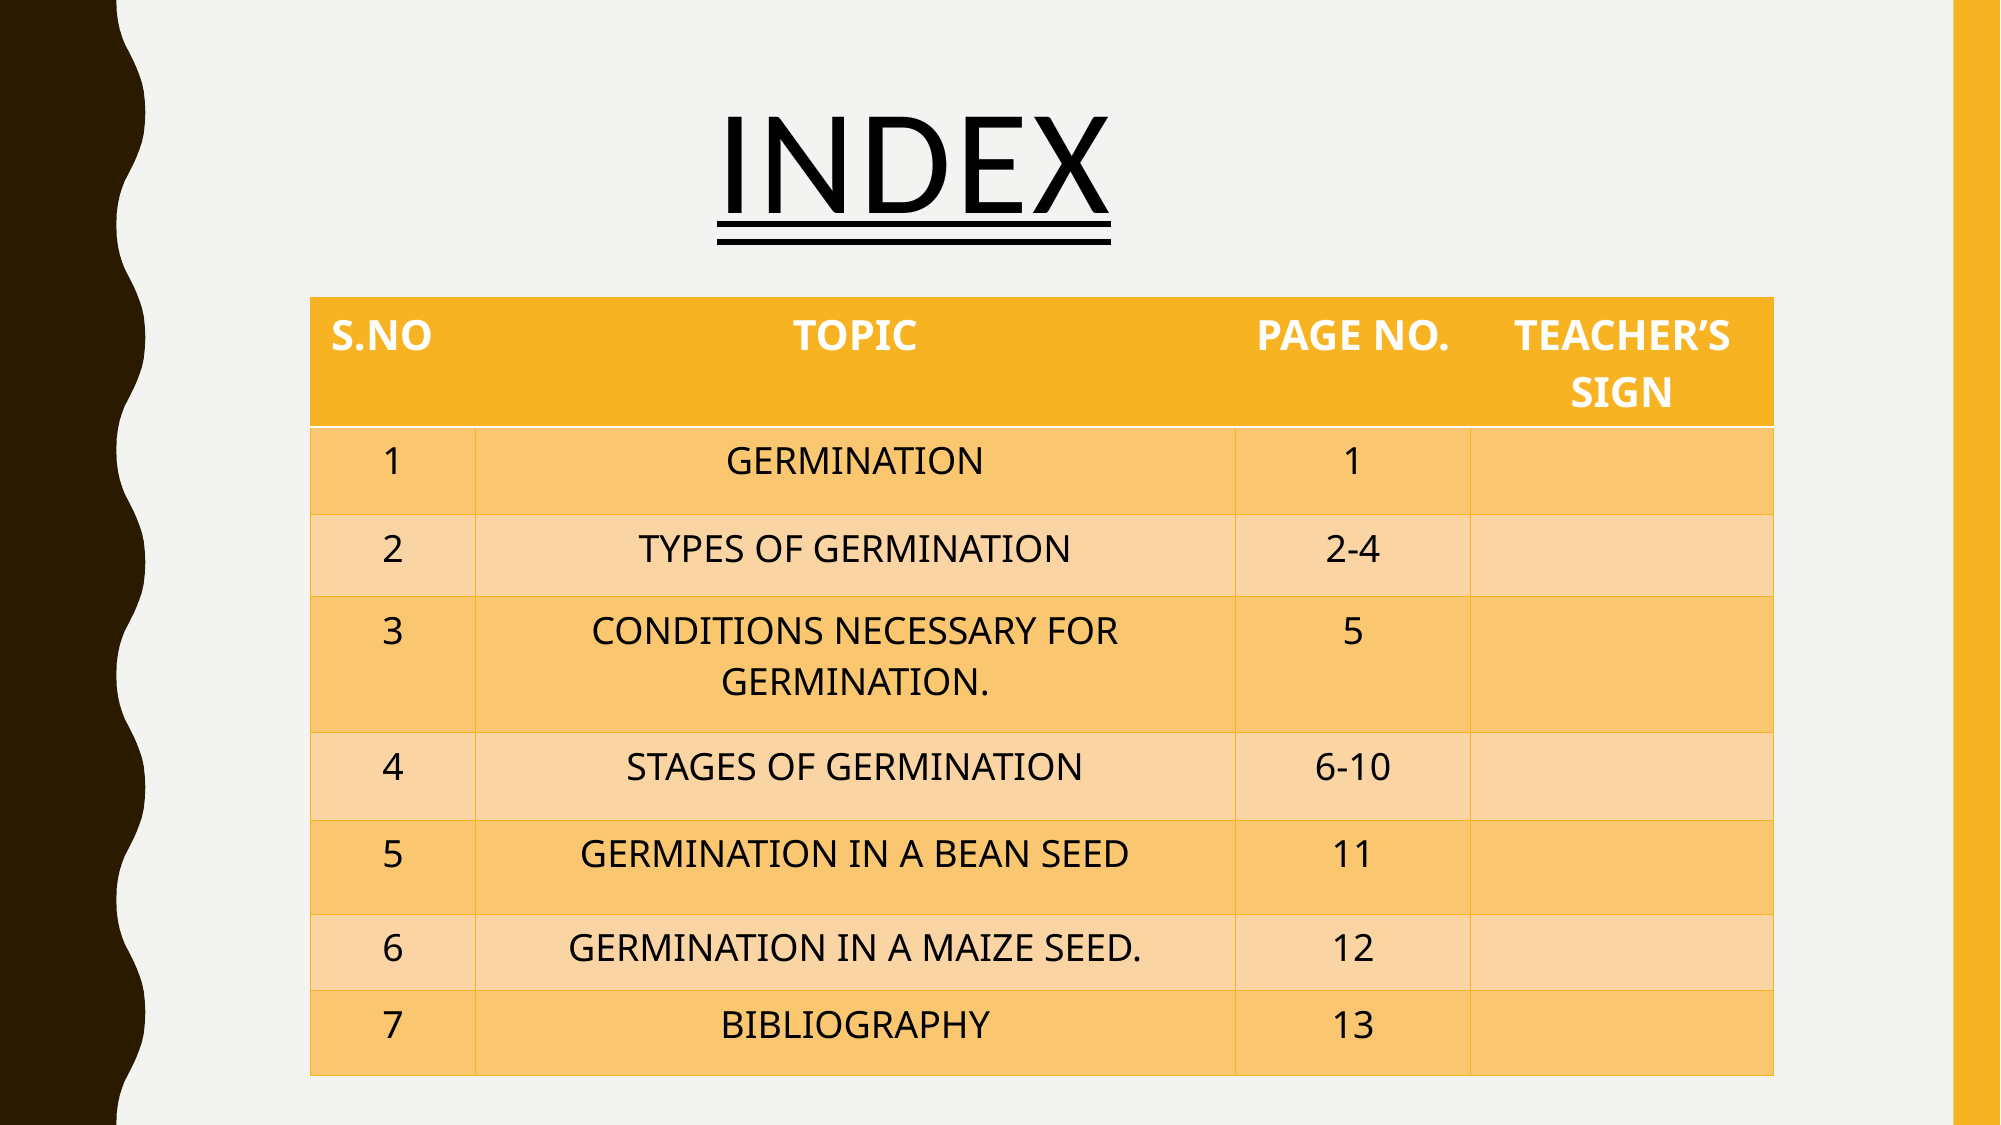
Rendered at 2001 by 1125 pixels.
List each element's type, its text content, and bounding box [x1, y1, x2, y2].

table_cell 2 [311, 515, 475, 596]
table_cell 4 [311, 733, 475, 820]
table_cell 11 [1236, 821, 1470, 914]
table_cell 5 [311, 821, 475, 914]
table_cell [1471, 515, 1773, 596]
table_cell [1471, 428, 1773, 514]
table_cell GERMINATION [476, 428, 1235, 514]
table_header TEACHER’S SIGN [1471, 298, 1773, 426]
table_cell [1471, 991, 1773, 1075]
table_cell 1 [1236, 428, 1470, 514]
table_cell BIBLIOGRAPHY [476, 991, 1235, 1075]
table_cell [1471, 733, 1773, 820]
table_cell 3 [311, 597, 475, 732]
table_cell 2-4 [1236, 515, 1470, 596]
table_header PAGE NO. [1236, 298, 1470, 426]
table_cell [1471, 821, 1773, 914]
table_cell CONDITIONS NECESSARY FOR GERMINATION. [476, 597, 1235, 732]
table_cell TYPES OF GERMINATION [476, 515, 1235, 596]
table_cell 1 [311, 428, 475, 514]
table_cell 7 [311, 991, 475, 1075]
table_cell 5 [1236, 597, 1470, 732]
table_cell [1471, 915, 1773, 990]
table_cell 6-10 [1236, 733, 1470, 820]
table_cell 6 [311, 915, 475, 990]
table_header TOPIC [476, 298, 1235, 426]
title index [79, 76, 1749, 322]
table_cell GERMINATION IN A MAIZE SEED. [476, 915, 1235, 990]
table_cell [1471, 597, 1773, 732]
table_cell 12 [1236, 915, 1470, 990]
table_cell GERMINATION IN A BEAN SEED [476, 821, 1235, 914]
table_header S.NO [311, 298, 475, 426]
table_cell STAGES OF GERMINATION [476, 733, 1235, 820]
table_cell 13 [1236, 991, 1470, 1075]
